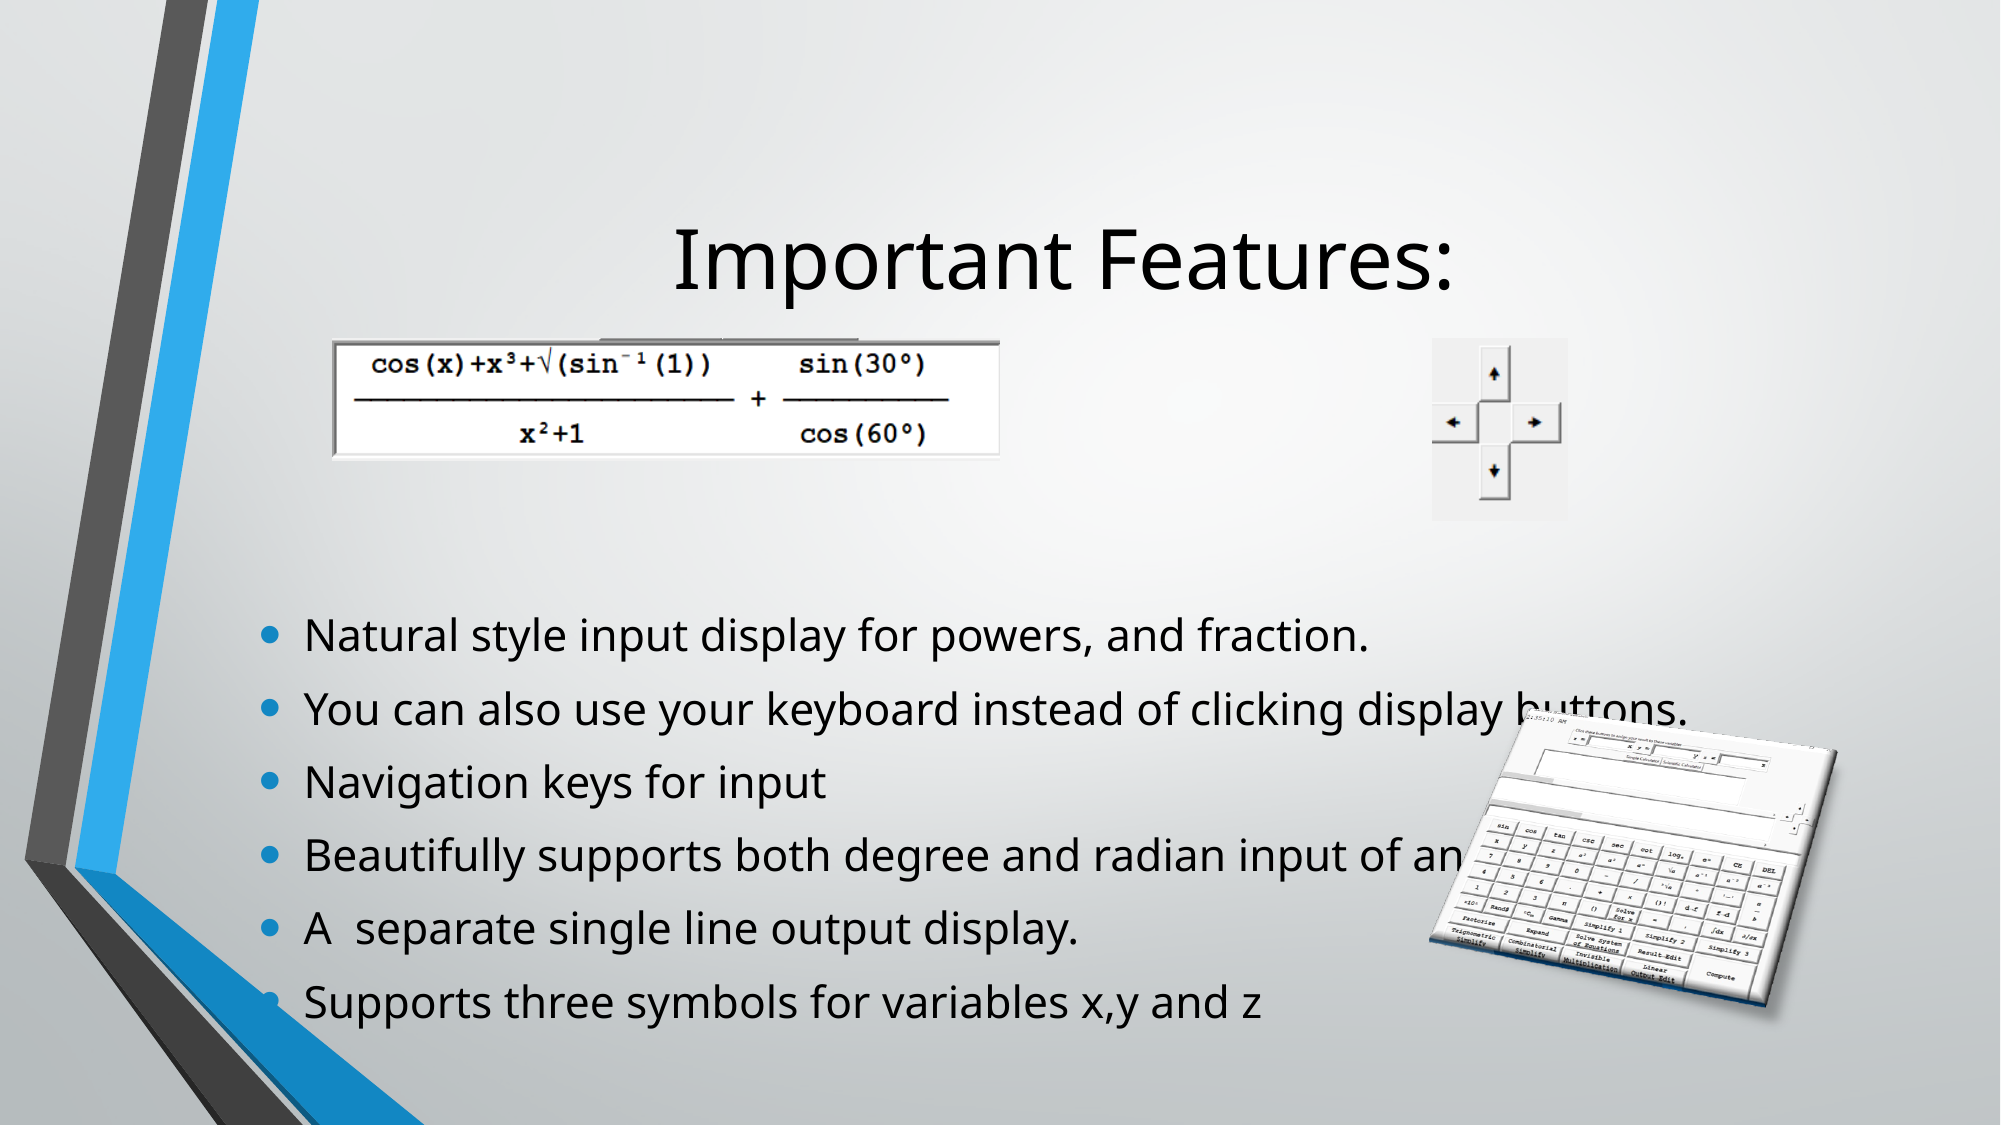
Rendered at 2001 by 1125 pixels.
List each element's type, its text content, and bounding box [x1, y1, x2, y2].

picture [332, 338, 1001, 462]
picture [1404, 698, 1861, 1043]
list Natural style input display for powers, and fraction. You can also use your keyboard instead of clicking display buttons. Navigation keys for input Beautifully supports both degree and radian input of angles A separate single line output display. Supports three symbols for variables x,y and z [243, 526, 1828, 1039]
picture [1432, 338, 1568, 521]
title Important Features: [243, 112, 1887, 400]
